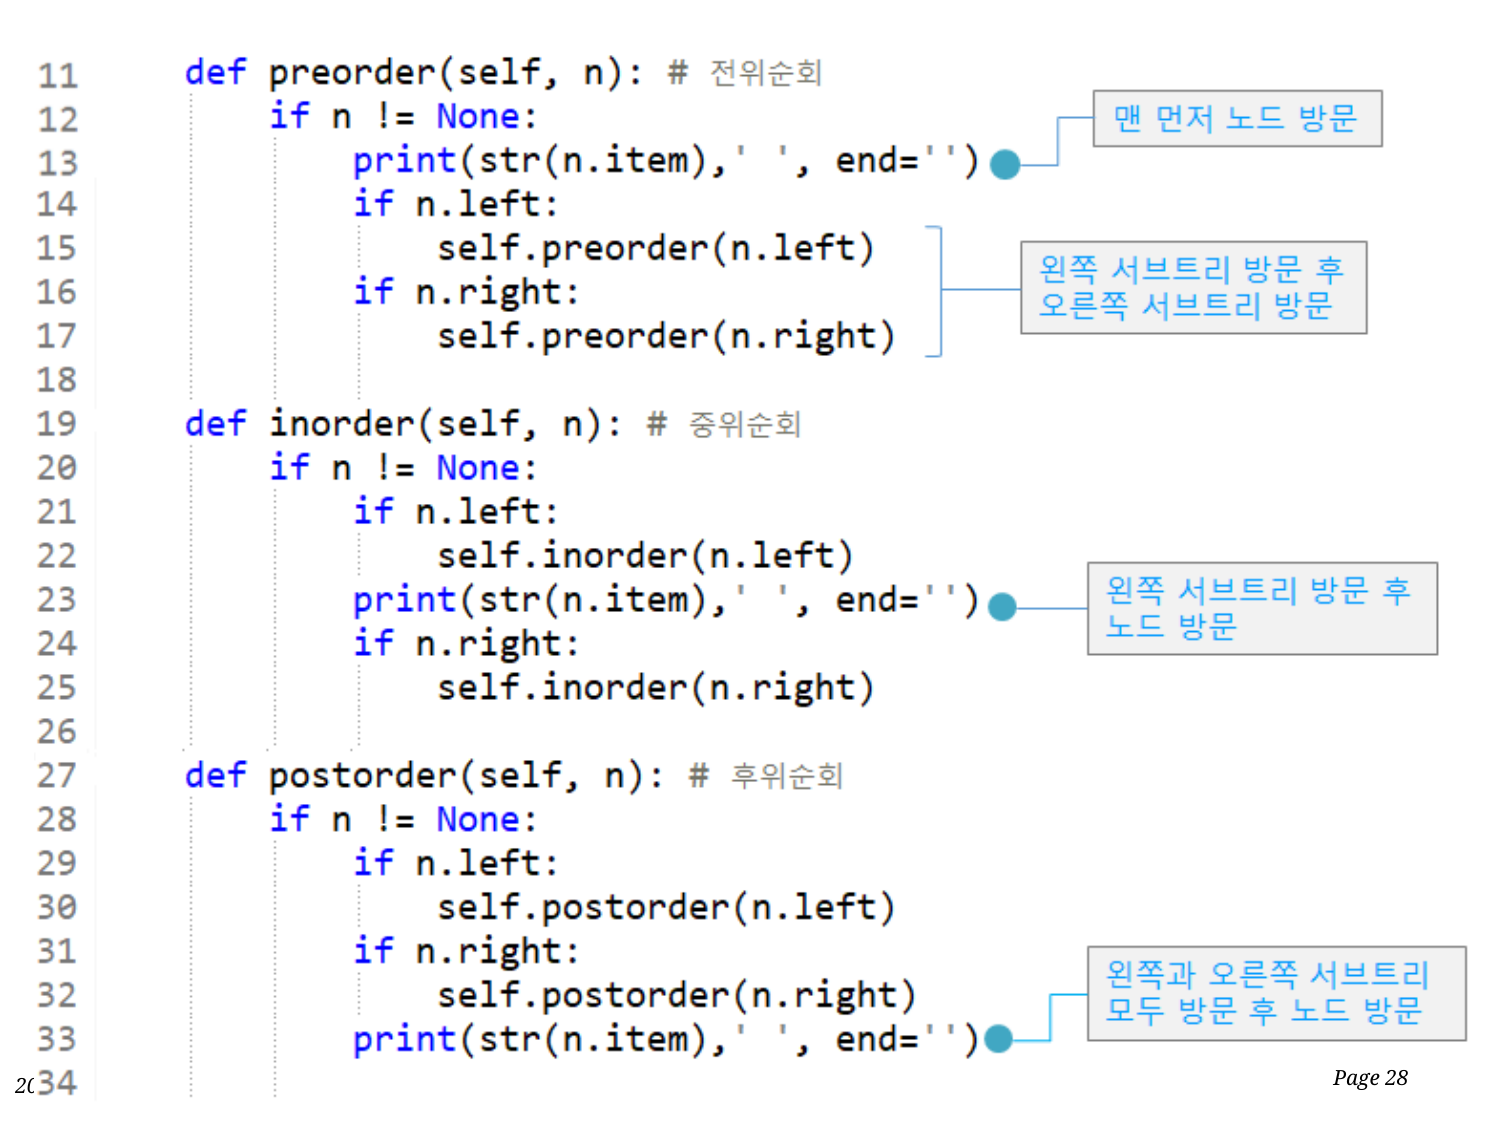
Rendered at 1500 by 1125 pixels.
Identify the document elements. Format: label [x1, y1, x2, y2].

picture [33, 54, 1478, 1103]
